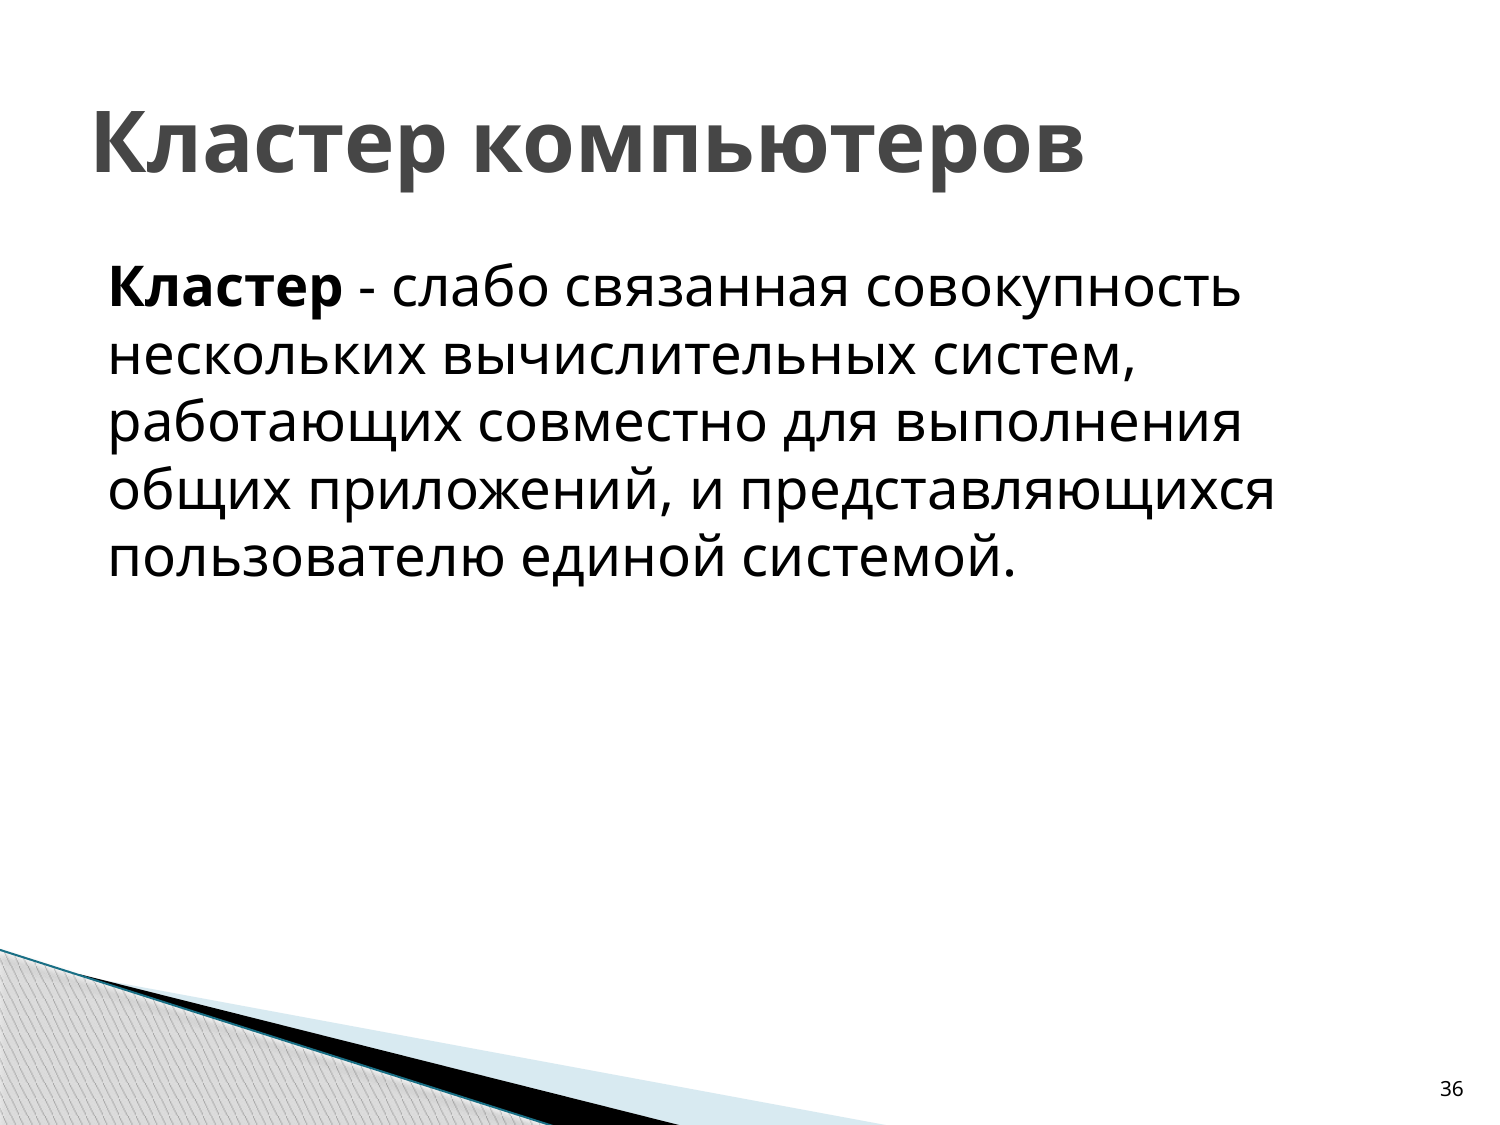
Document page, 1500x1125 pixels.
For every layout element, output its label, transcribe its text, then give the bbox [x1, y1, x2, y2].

title Кластер компьютеров [75, 45, 1425, 233]
list Кластер - слабо связанная совокупность нескольких вычислительных систем, работающих совместно для выполнения общих приложений, и представляющихся пользователю единой системой. [75, 242, 1425, 986]
slide_number 36 [1418, 1051, 1479, 1112]
